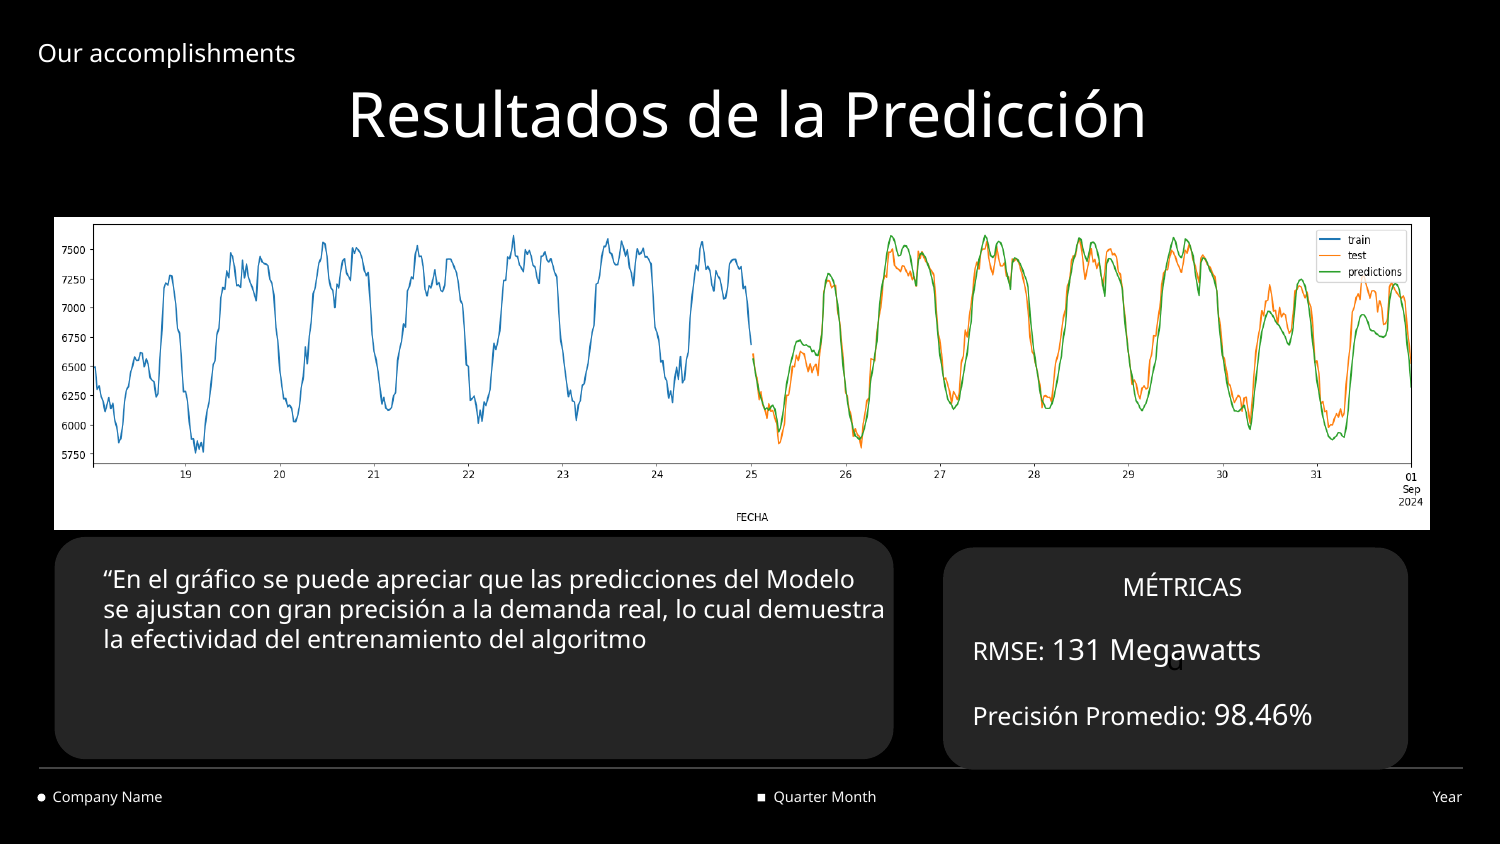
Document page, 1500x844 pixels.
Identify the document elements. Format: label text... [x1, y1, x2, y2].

subtitle MÉTRICAS RMSE: 131 Megawatts Precisión Promedio: 98.46% [972, 571, 1379, 740]
subtitle Quarter Month [773, 767, 1125, 806]
text_box [54, 538, 894, 760]
title Resultados de la Predicción [347, 75, 1341, 184]
text_box d [943, 547, 1409, 770]
subtitle Company Name [52, 767, 496, 806]
subtitle “En el gráfico se puede apreciar que las predicciones del Modelo se ajustan con gran precisión a la demanda real, lo cual demuestra la efectividad del entrenamiento del algoritmo [103, 563, 902, 733]
subtitle Our accomplishments [37, 37, 503, 92]
subtitle Year [1125, 768, 1463, 806]
picture [54, 217, 1431, 530]
